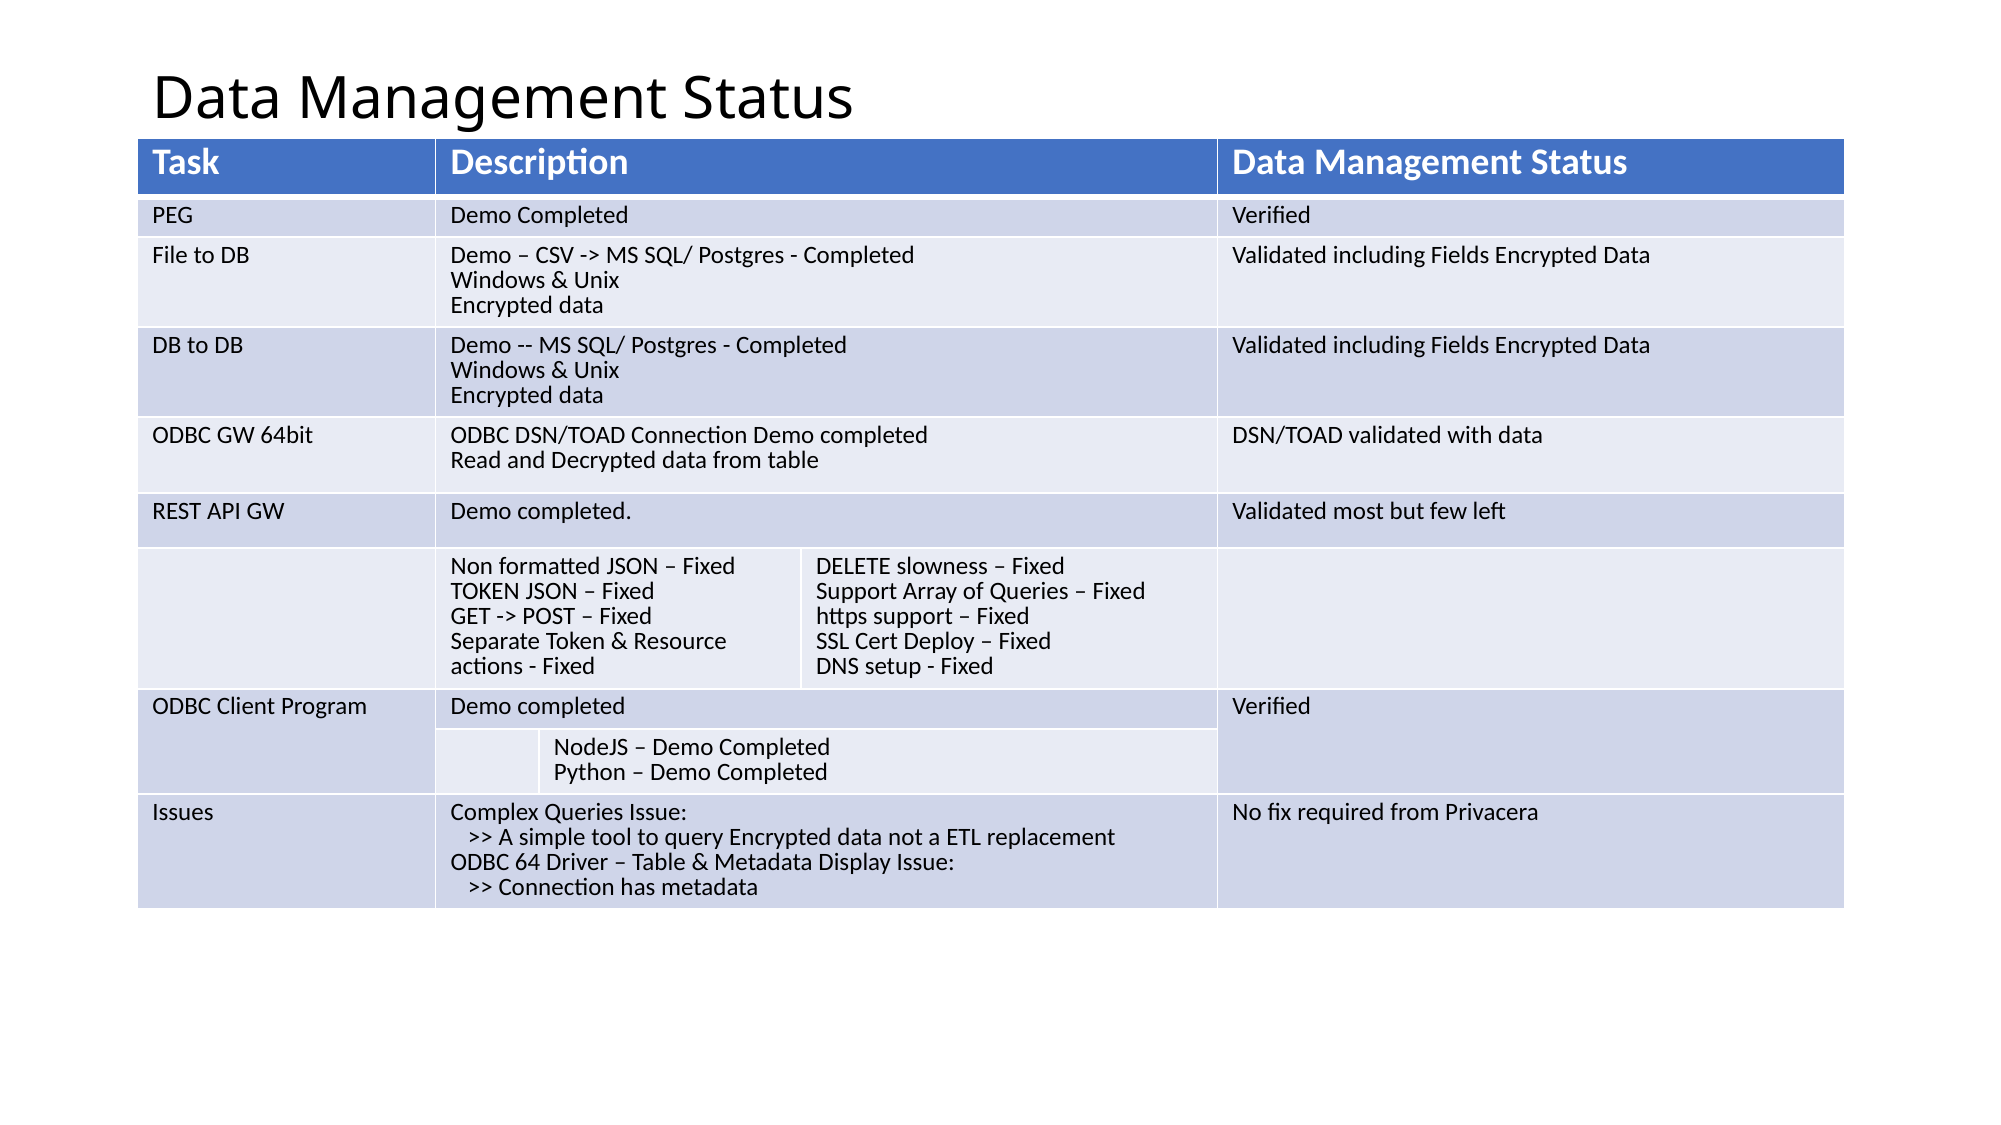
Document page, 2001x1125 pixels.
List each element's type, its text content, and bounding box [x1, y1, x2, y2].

table_cell Non formatted JSON – Fixed TOKEN JSON – Fixed GET -> POST – Fixed Separate Token & Resource actions - Fixed [436, 549, 800, 688]
table_cell No fix required from Privacera [1218, 795, 1844, 908]
table_cell Validated including Fields Encrypted Data [1218, 328, 1844, 416]
table_cell ODBC GW 64bit [138, 418, 435, 492]
table_header Description [436, 139, 1217, 194]
title Data Management Status [137, 59, 1863, 139]
table_cell NodeJS – Demo Completed Python – Demo Completed [540, 730, 1217, 793]
table_cell ODBC DSN/TOAD Connection Demo completed Read and Decrypted data from table [436, 418, 1217, 492]
table_cell PEG [138, 200, 435, 236]
table_cell [138, 549, 435, 688]
table_cell Demo completed. [436, 494, 1217, 547]
table_cell Validated most but few left [1218, 494, 1844, 547]
table_header Task [138, 139, 435, 194]
table_cell DELETE slowness – Fixed Support Array of Queries – Fixed https support – Fixed SSL Cert Deploy – Fixed DNS setup - Fixed [802, 549, 1217, 688]
table_cell Complex Queries Issue: >> A simple tool to query Encrypted data not a ETL replacement ODBC 64 Driver – Table & Metadata Display Issue: >> Connection has metadata [436, 795, 1217, 908]
table_cell DB to DB [138, 328, 435, 416]
table_cell Demo completed [436, 690, 1217, 728]
table_cell File to DB [138, 238, 435, 326]
table_cell Issues [138, 795, 435, 908]
table_header Data Management Status [1218, 139, 1844, 194]
table_cell Demo -- MS SQL/ Postgres - Completed Windows & Unix Encrypted data [436, 328, 1217, 416]
table_cell ODBC Client Program [138, 690, 435, 793]
table_cell [1218, 549, 1844, 688]
table_cell [436, 730, 538, 793]
table_cell Validated including Fields Encrypted Data [1218, 238, 1844, 326]
table_cell Verified [1218, 690, 1844, 793]
table_cell REST API GW [138, 494, 435, 547]
table_cell Demo Completed [436, 200, 1217, 236]
table_cell Verified [1218, 200, 1844, 236]
table_cell Demo – CSV -> MS SQL/ Postgres - Completed Windows & Unix Encrypted data [436, 238, 1217, 326]
table_cell DSN/TOAD validated with data [1218, 418, 1844, 492]
